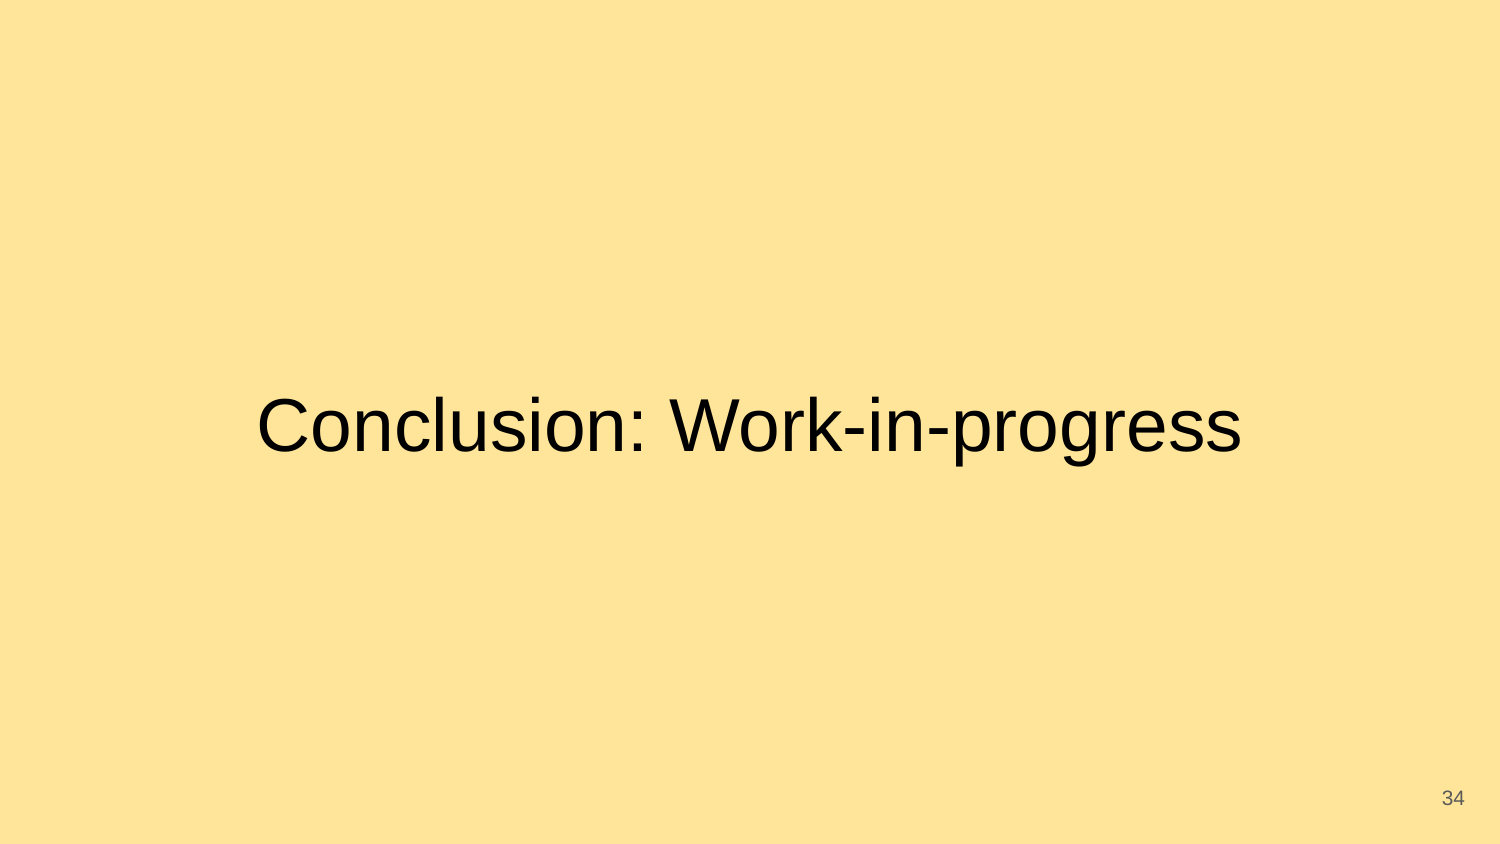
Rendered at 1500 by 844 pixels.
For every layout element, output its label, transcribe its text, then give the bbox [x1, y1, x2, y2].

title Conclusion: Work-in-progress [51, 352, 1449, 491]
slide_number ‹#› [1389, 764, 1480, 830]
